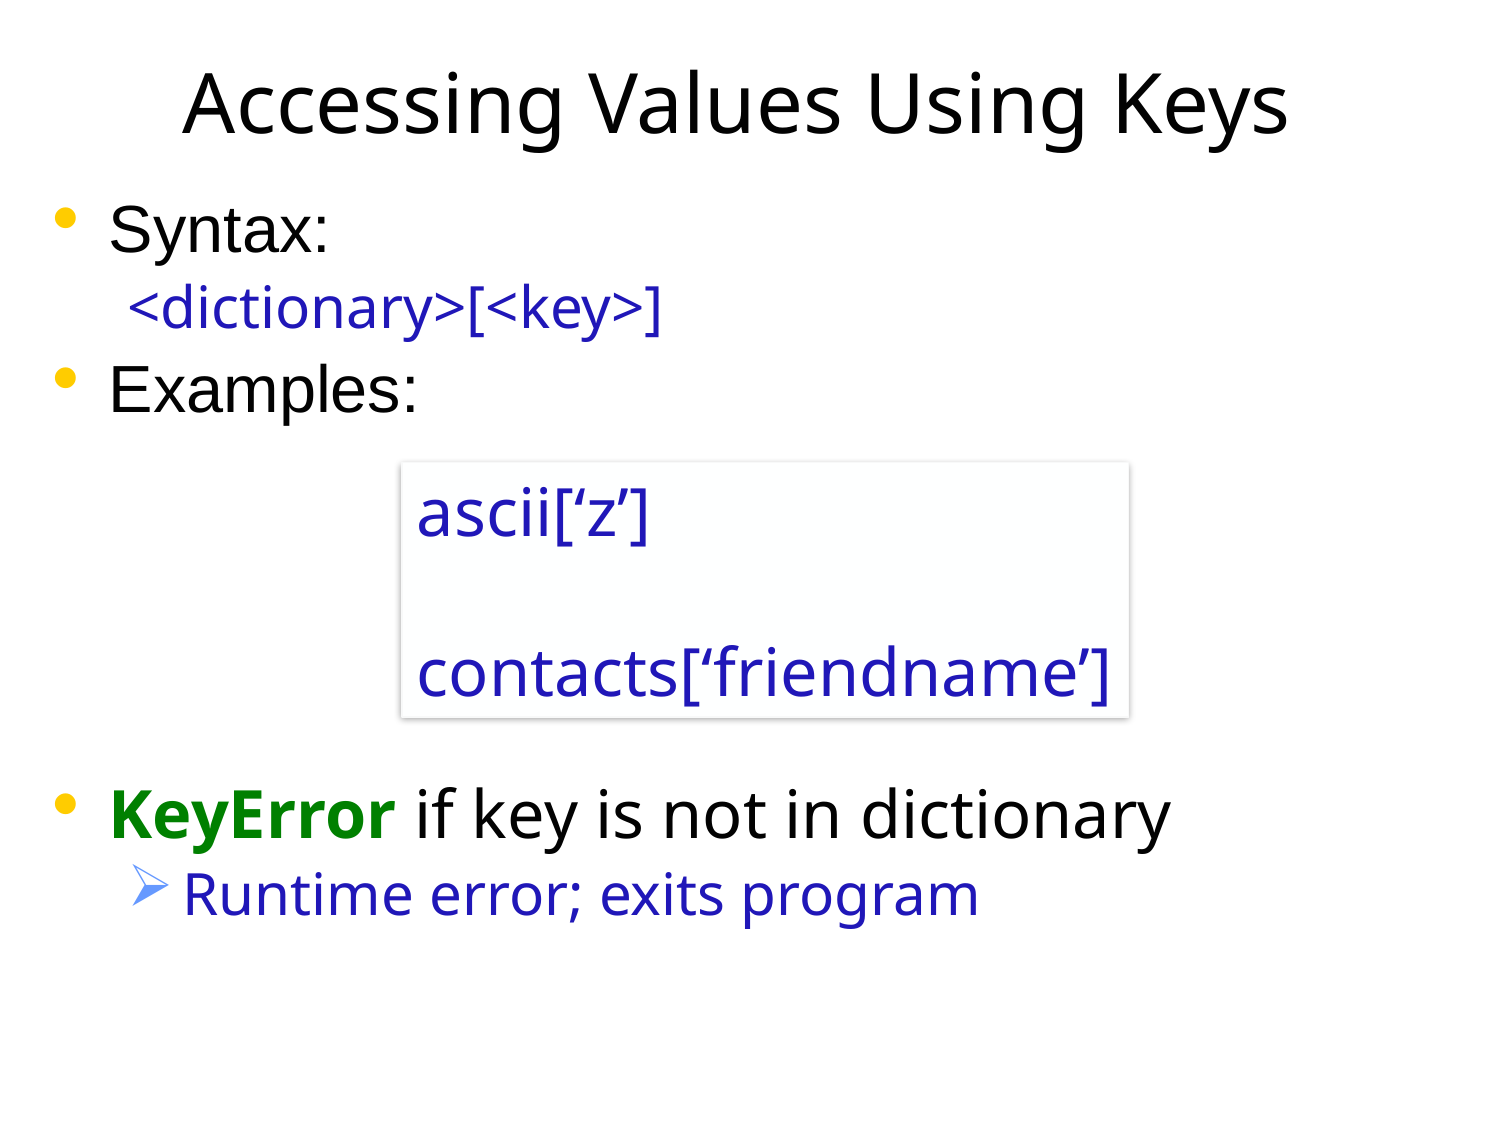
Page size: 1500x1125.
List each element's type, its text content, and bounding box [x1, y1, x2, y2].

text_box ascii[‘z’] contacts[‘friendname’] [401, 462, 1129, 718]
list Syntax: <dictionary>[<key>] Examples: KeyError if key is not in dictionary Runtime error; exits program [37, 187, 1463, 1013]
title Accessing Values Using Keys [24, 12, 1451, 188]
